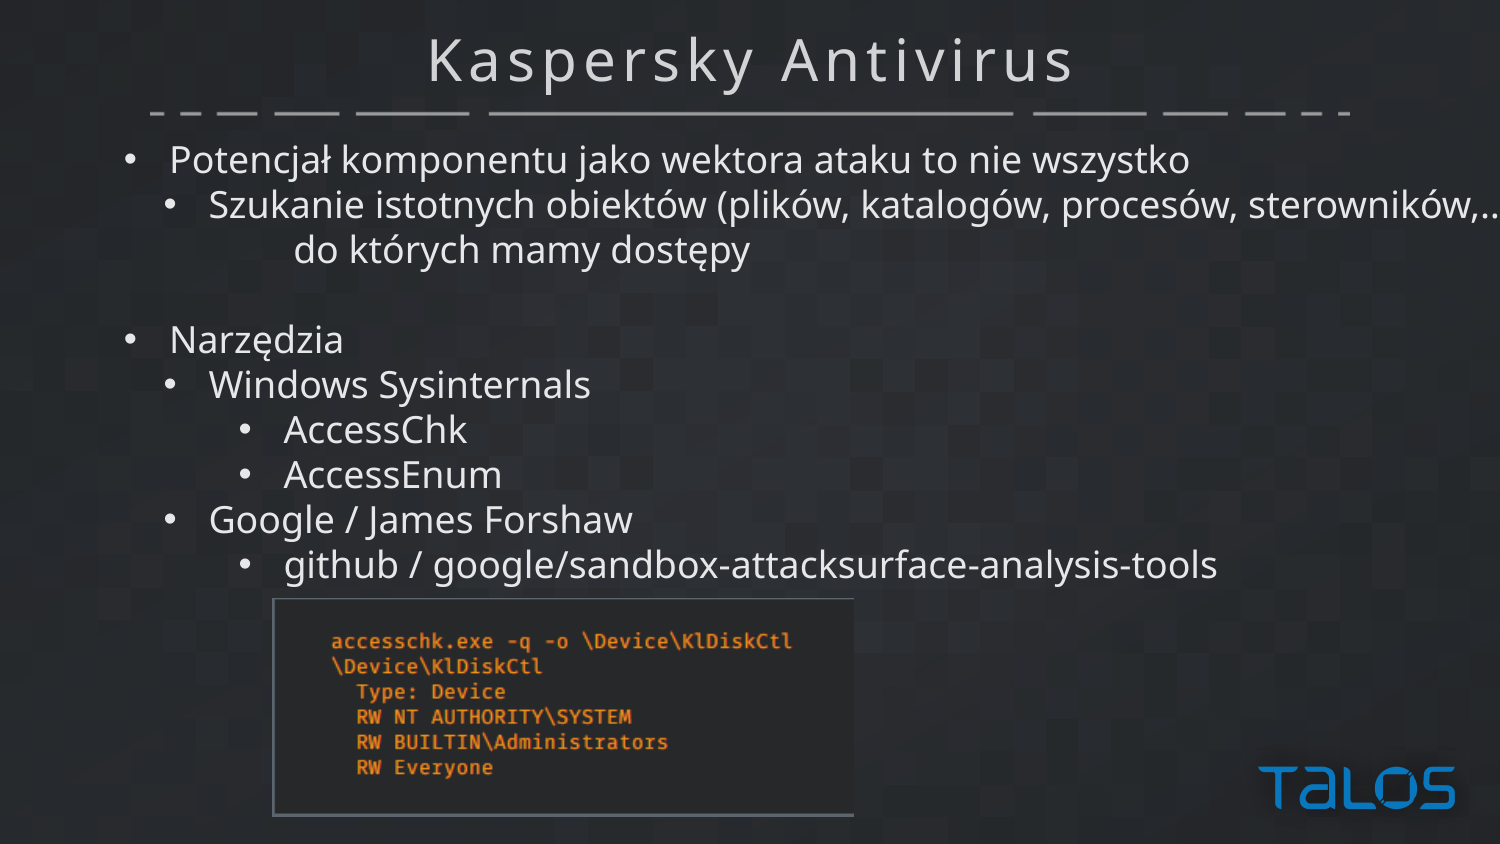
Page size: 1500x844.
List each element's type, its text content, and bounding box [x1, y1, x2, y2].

picture [272, 598, 854, 817]
title Kaspersky Antivirus [75, 0, 1425, 129]
text_box Potencjał komponentu jako wektora ataku to nie wszystko Szukanie istotnych obiektów (plików, katalogów, procesów, sterowników,…) do których mamy dostępy Narzędzia Windows Sysinternals AccessChk AccessEnum Google / James Forshaw github / google/sandbox-attacksurface-analysis-tools [109, 128, 1500, 639]
